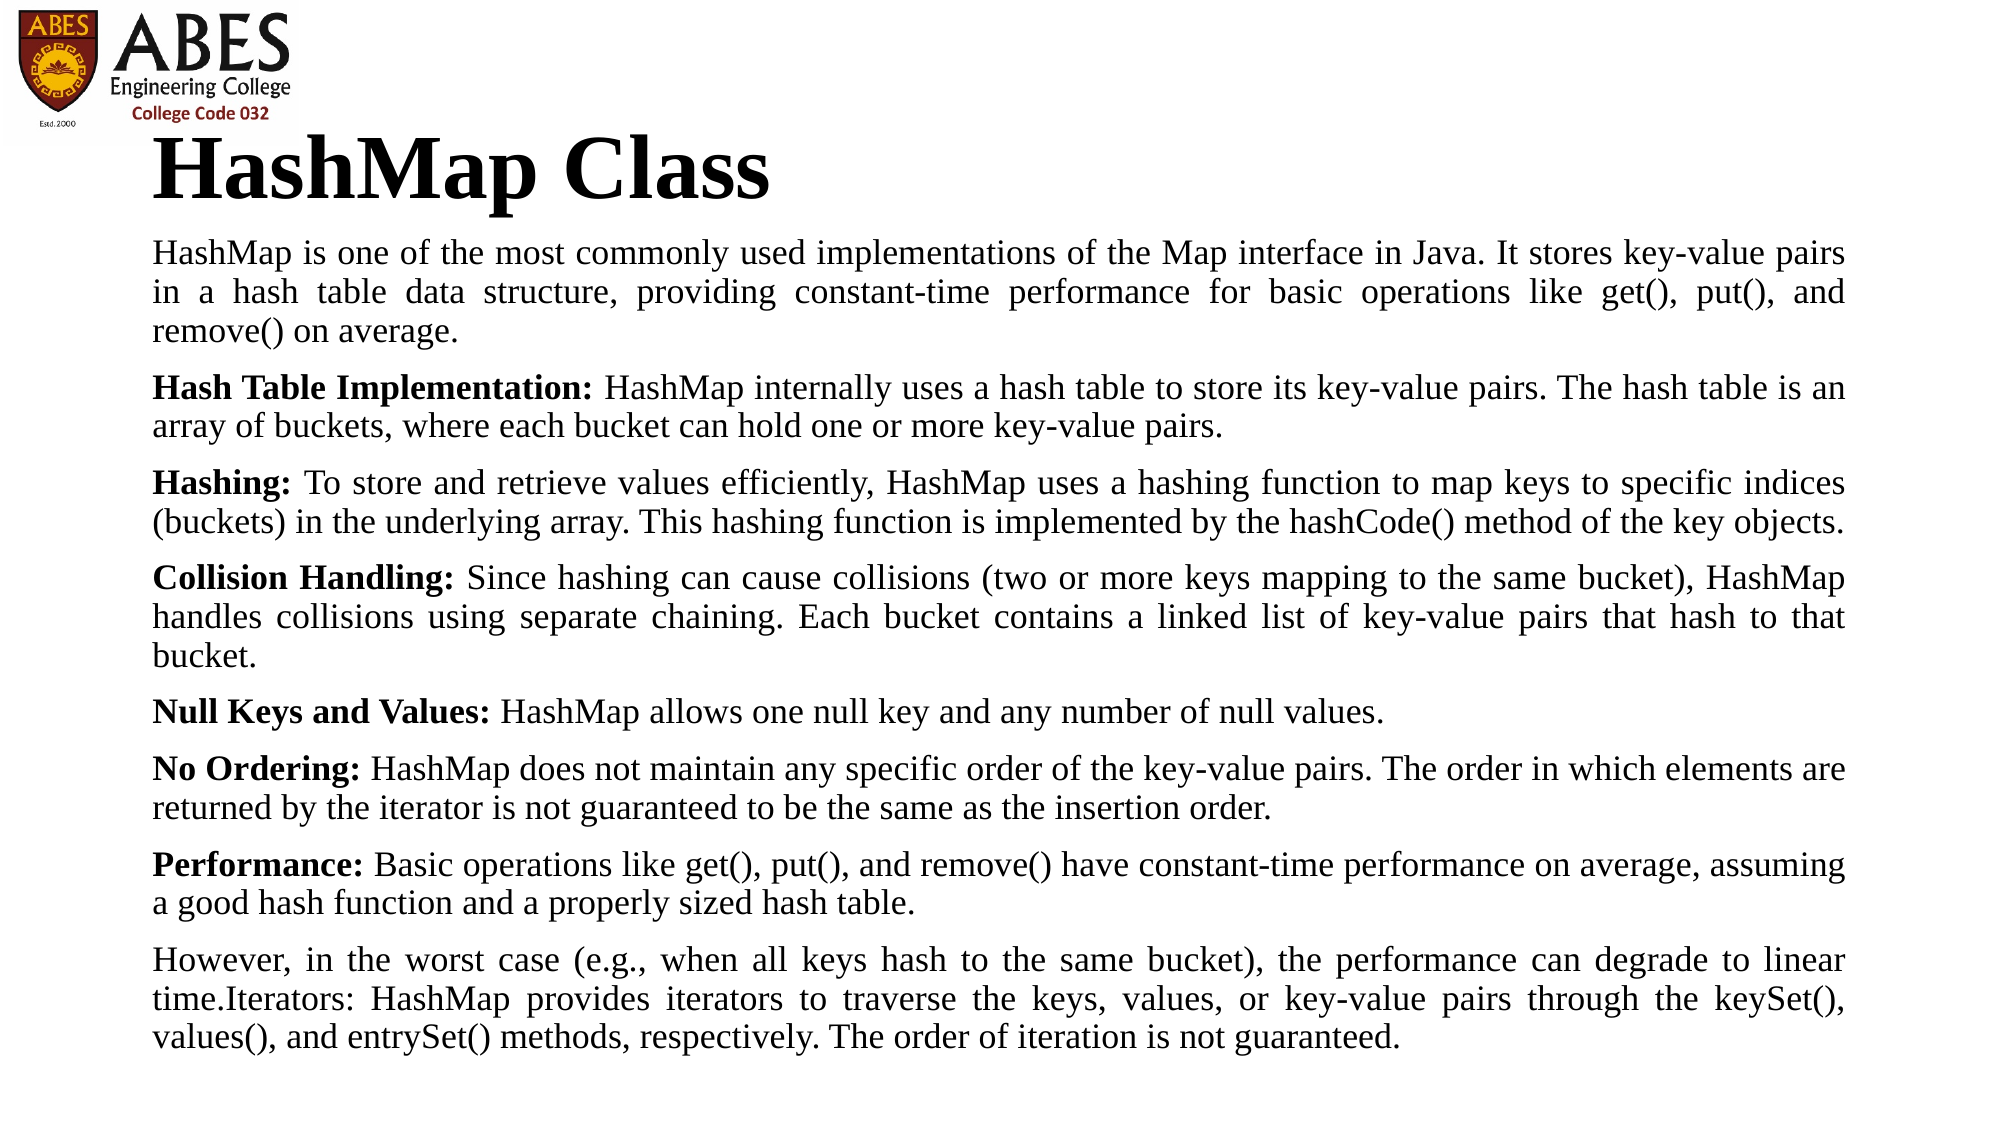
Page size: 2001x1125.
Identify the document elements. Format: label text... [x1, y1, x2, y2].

list HashMap is one of the most commonly used implementations of the Map interface in Java. It stores key-value pairs in a hash table data structure, providing constant-time performance for basic operations like get(), put(), and remove() on average. Hash Table Implementation: HashMap internally uses a hash table to store its key-value pairs. The hash table is an array of buckets, where each bucket can hold one or more key-value pairs. Hashing: To store and retrieve values efficiently, HashMap uses a hashing function to map keys to specific indices (buckets) in the underlying array. This hashing function is implemented by the hashCode() method of the key objects. Collision Handling: Since hashing can cause collisions (two or more keys mapping to the same bucket), HashMap handles collisions using separate chaining. Each bucket contains a linked list of key-value pairs that hash to that bucket. Null Keys and Values: HashMap allows one null key and any number of null values. No Ordering: HashMap does not maintain any specific order of the key-value pairs. The order in which elements are returned by the iterator is not guaranteed to be the same as the insertion order. Performance: Basic operations like get(), put(), and remove() have constant-time performance on average, assuming a good hash function and a properly sized hash table. However, in the worst case (e.g., when all keys hash to the same bucket), the performance can degrade to linear time.Iterators: HashMap provides iterators to traverse the keys, values, or key-value pairs through the keySet(), values(), and entrySet() methods, respectively. The order of iteration is not guaranteed. [137, 226, 1863, 1108]
title HashMap Class [137, 59, 1863, 226]
picture [3, 0, 299, 146]
